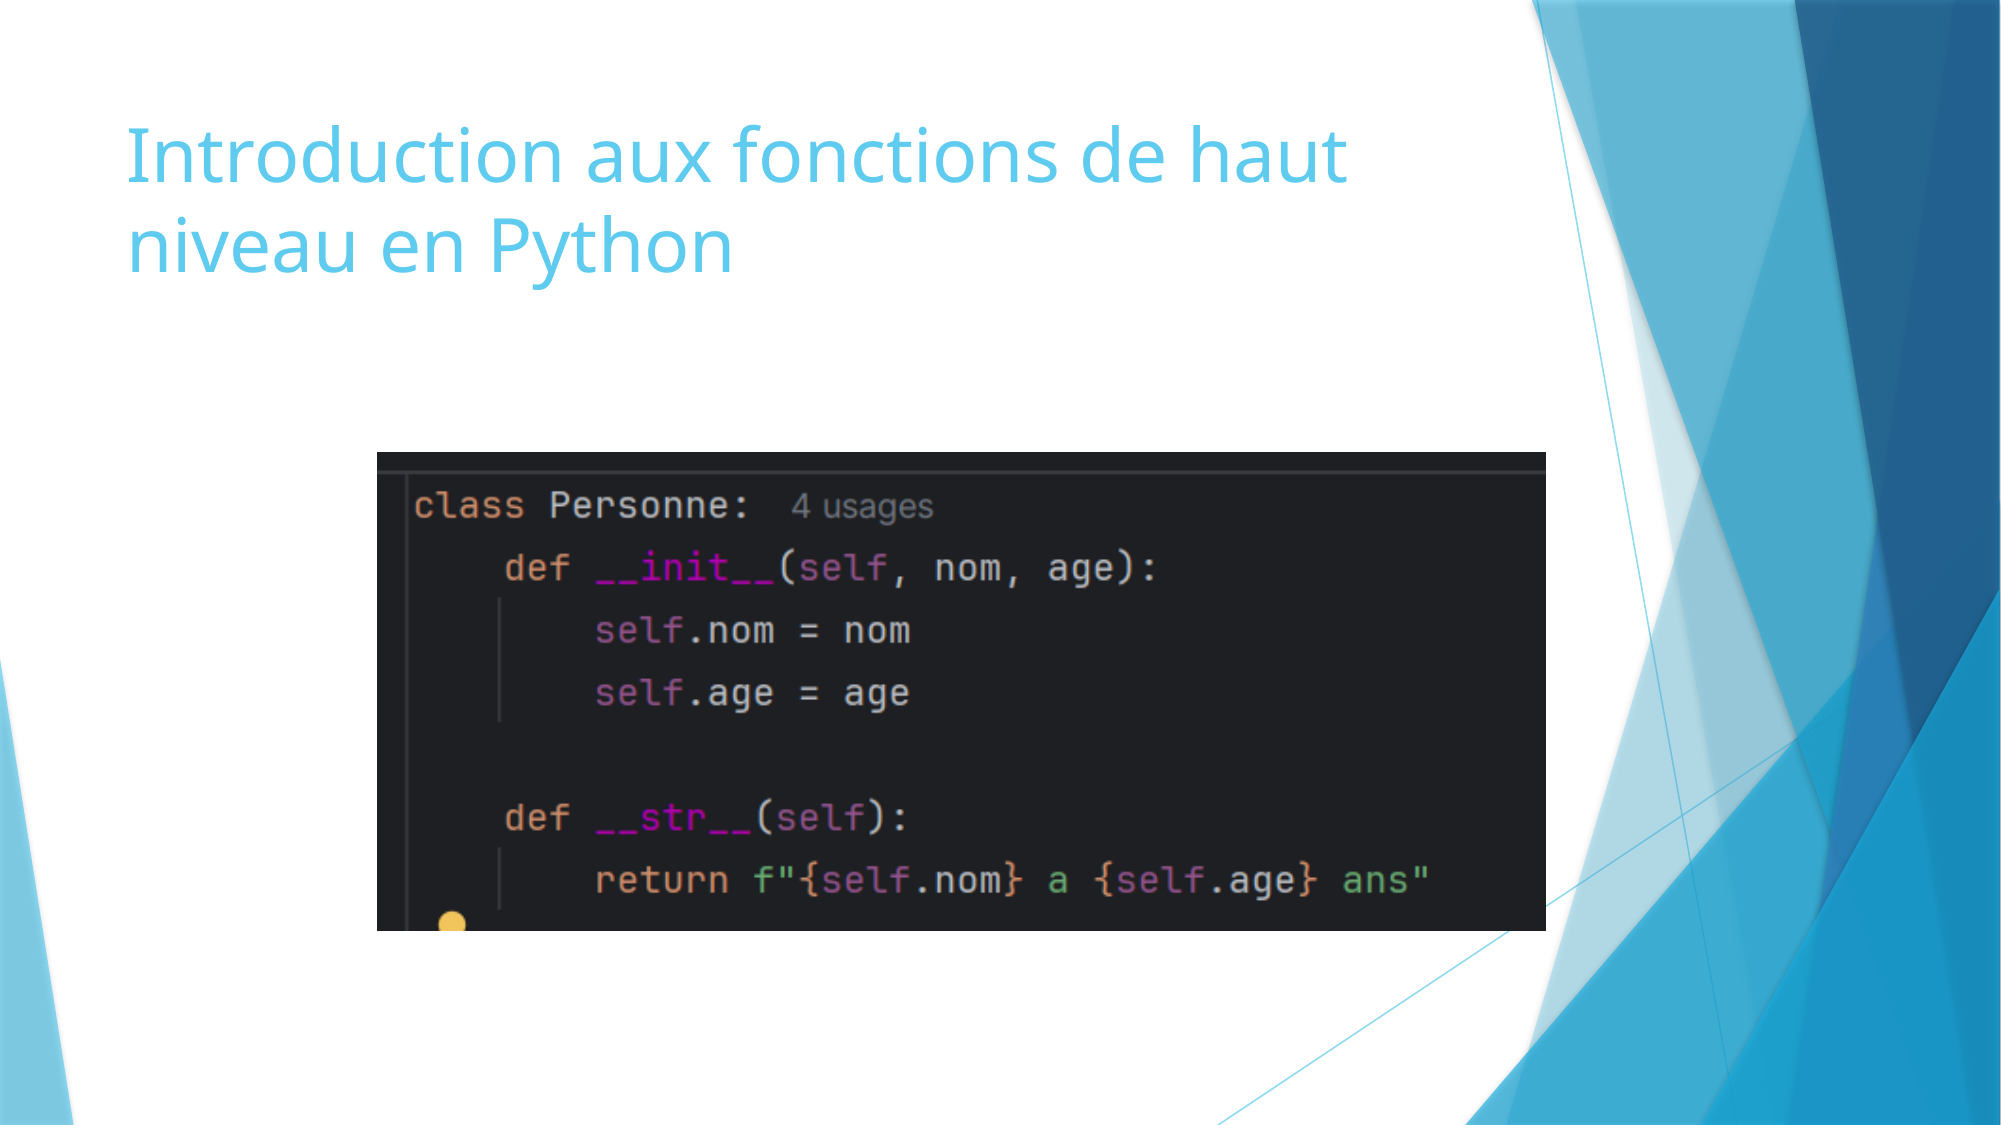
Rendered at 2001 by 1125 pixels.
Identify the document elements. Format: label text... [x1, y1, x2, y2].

picture [377, 452, 1547, 931]
title Introduction aux fonctions de haut niveau en Python [111, 99, 1522, 317]
